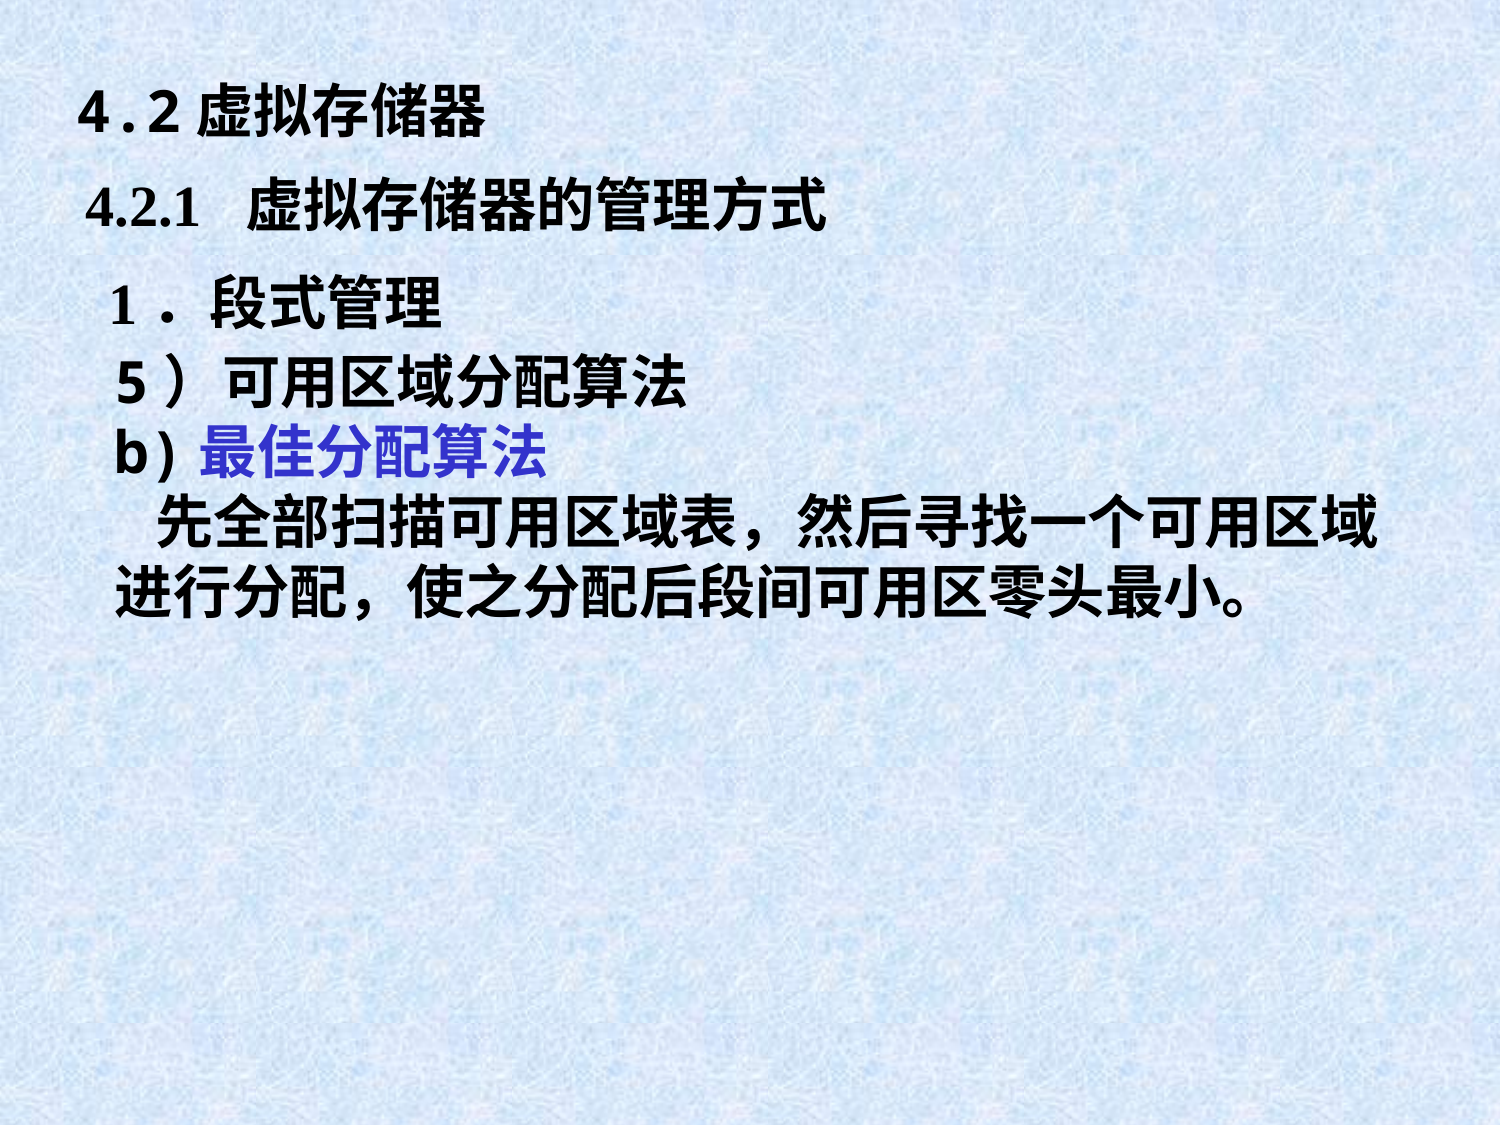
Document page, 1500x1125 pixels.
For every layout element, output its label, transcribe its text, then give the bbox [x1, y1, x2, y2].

picture [0, 0, 1500, 1125]
text_box 1．段式管理 [93, 259, 458, 344]
text_box 4.2.1 虚拟存储器的管理方式 [70, 160, 843, 246]
text_box 5）可用区域分配算法 b)最佳分配算法 先全部扫描可用区域表，然后寻找一个可用区域进行分配，使之分配后段间可用区零头最小。 [100, 338, 1436, 703]
text_box 4.2虚拟存储器 [61, 66, 502, 152]
